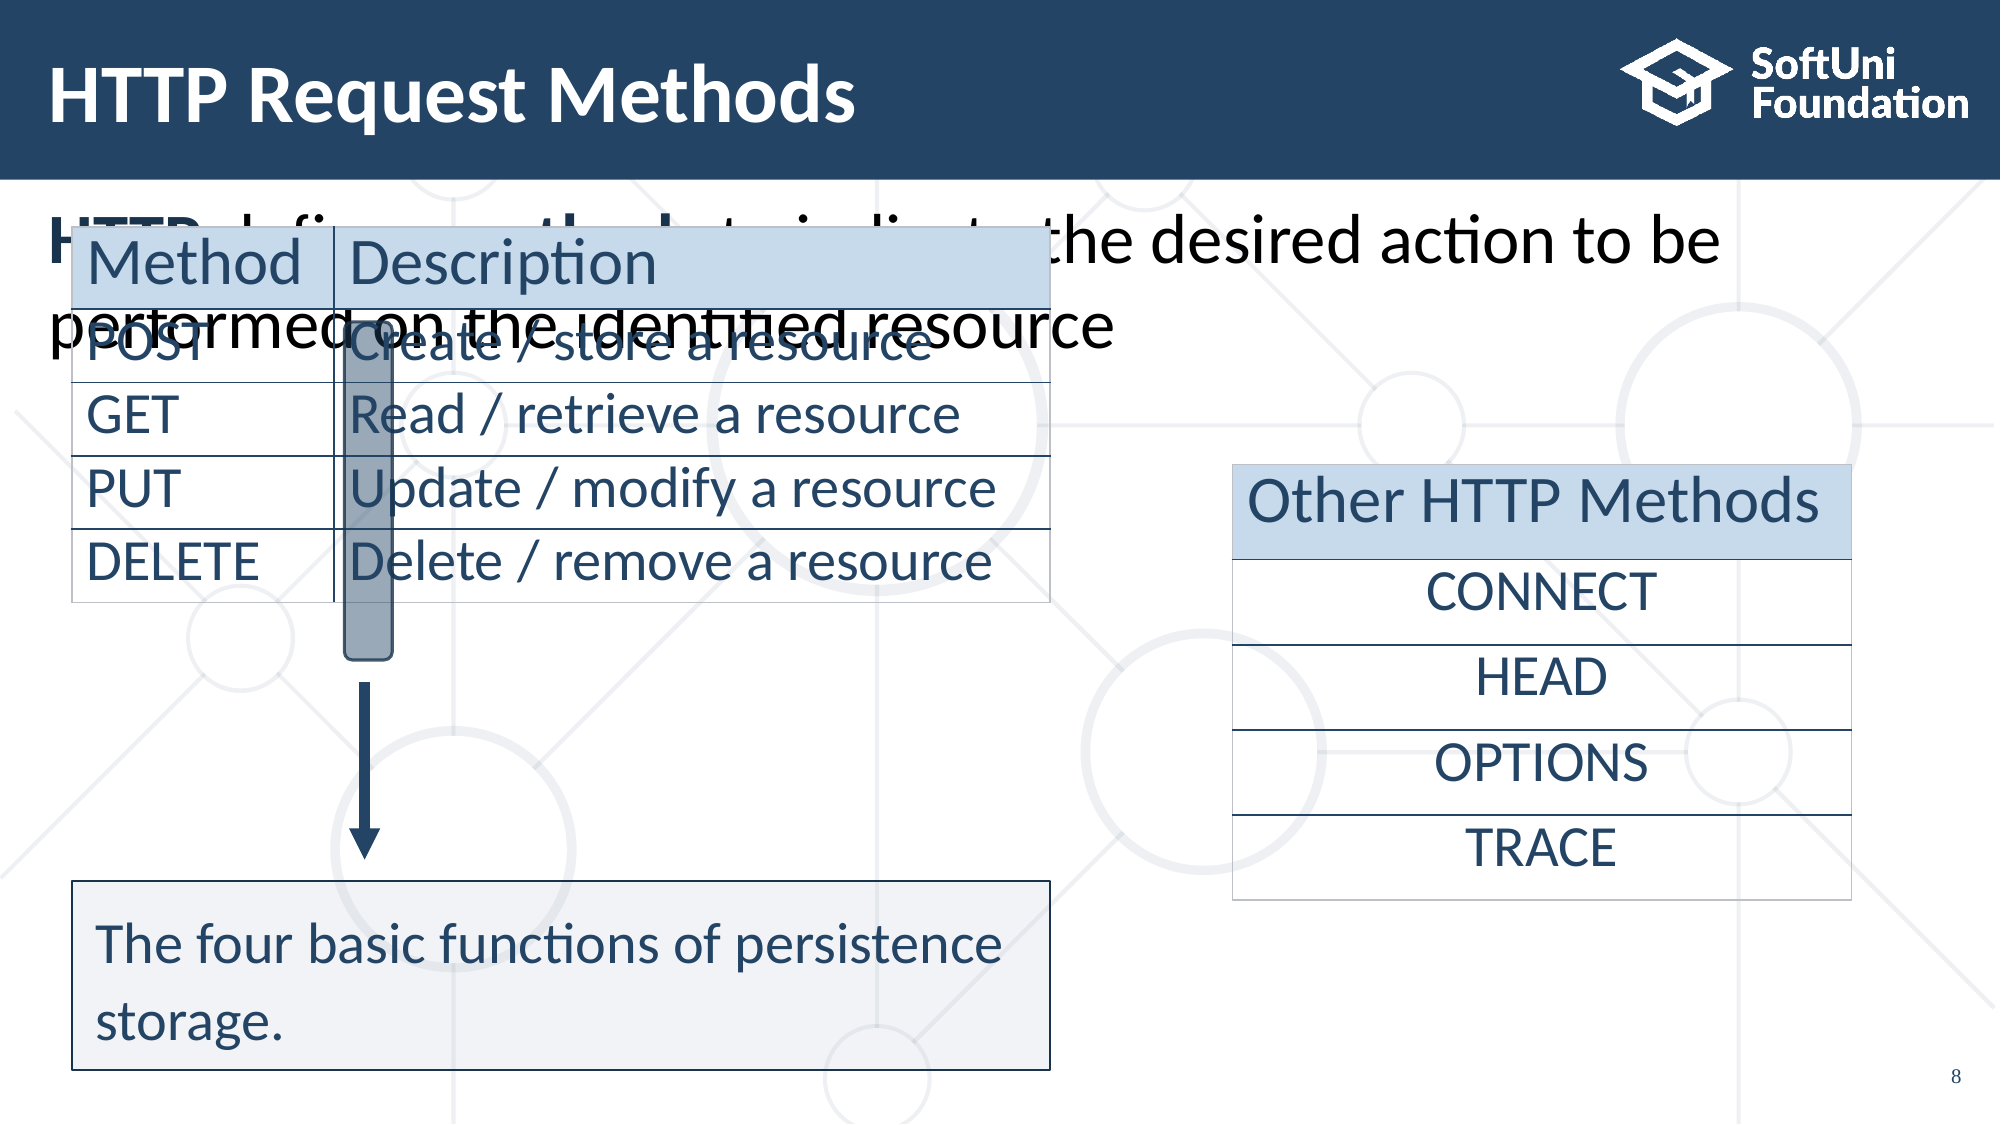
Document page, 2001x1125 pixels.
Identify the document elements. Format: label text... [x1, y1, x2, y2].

table_cell POST [73, 310, 333, 382]
table_cell Delete / remove a resource [395, 530, 1049, 602]
table_cell HEAD [1233, 646, 1851, 729]
title HTTP Request Methods [31, 16, 1591, 162]
table_cell PUT [73, 457, 333, 528]
text_box The four basic functions of persistence storage. [71, 880, 1051, 1070]
table_header Other HTTP Methods [1233, 465, 1851, 559]
table_cell Read / retrieve a resource [395, 383, 1049, 455]
table_cell Update / modify a resource [395, 457, 1049, 528]
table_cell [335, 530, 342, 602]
table_cell Create / store a resource [335, 310, 1049, 382]
table_cell GET [73, 383, 333, 455]
table_cell CONNECT [1233, 560, 1851, 644]
table_cell OPTIONS [1233, 731, 1851, 814]
table_header Method [73, 228, 333, 308]
slide_number 8 [1897, 1049, 1968, 1101]
table_cell TRACE [1233, 816, 1851, 899]
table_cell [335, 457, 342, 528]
picture [1619, 38, 1968, 126]
table_header Description [335, 228, 1049, 308]
list HTTP defines methods to indicate the desired action to be performed on the identified resource [31, 186, 1968, 1047]
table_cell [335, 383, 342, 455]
text_box [342, 319, 395, 663]
table_cell DELETE [73, 530, 333, 602]
